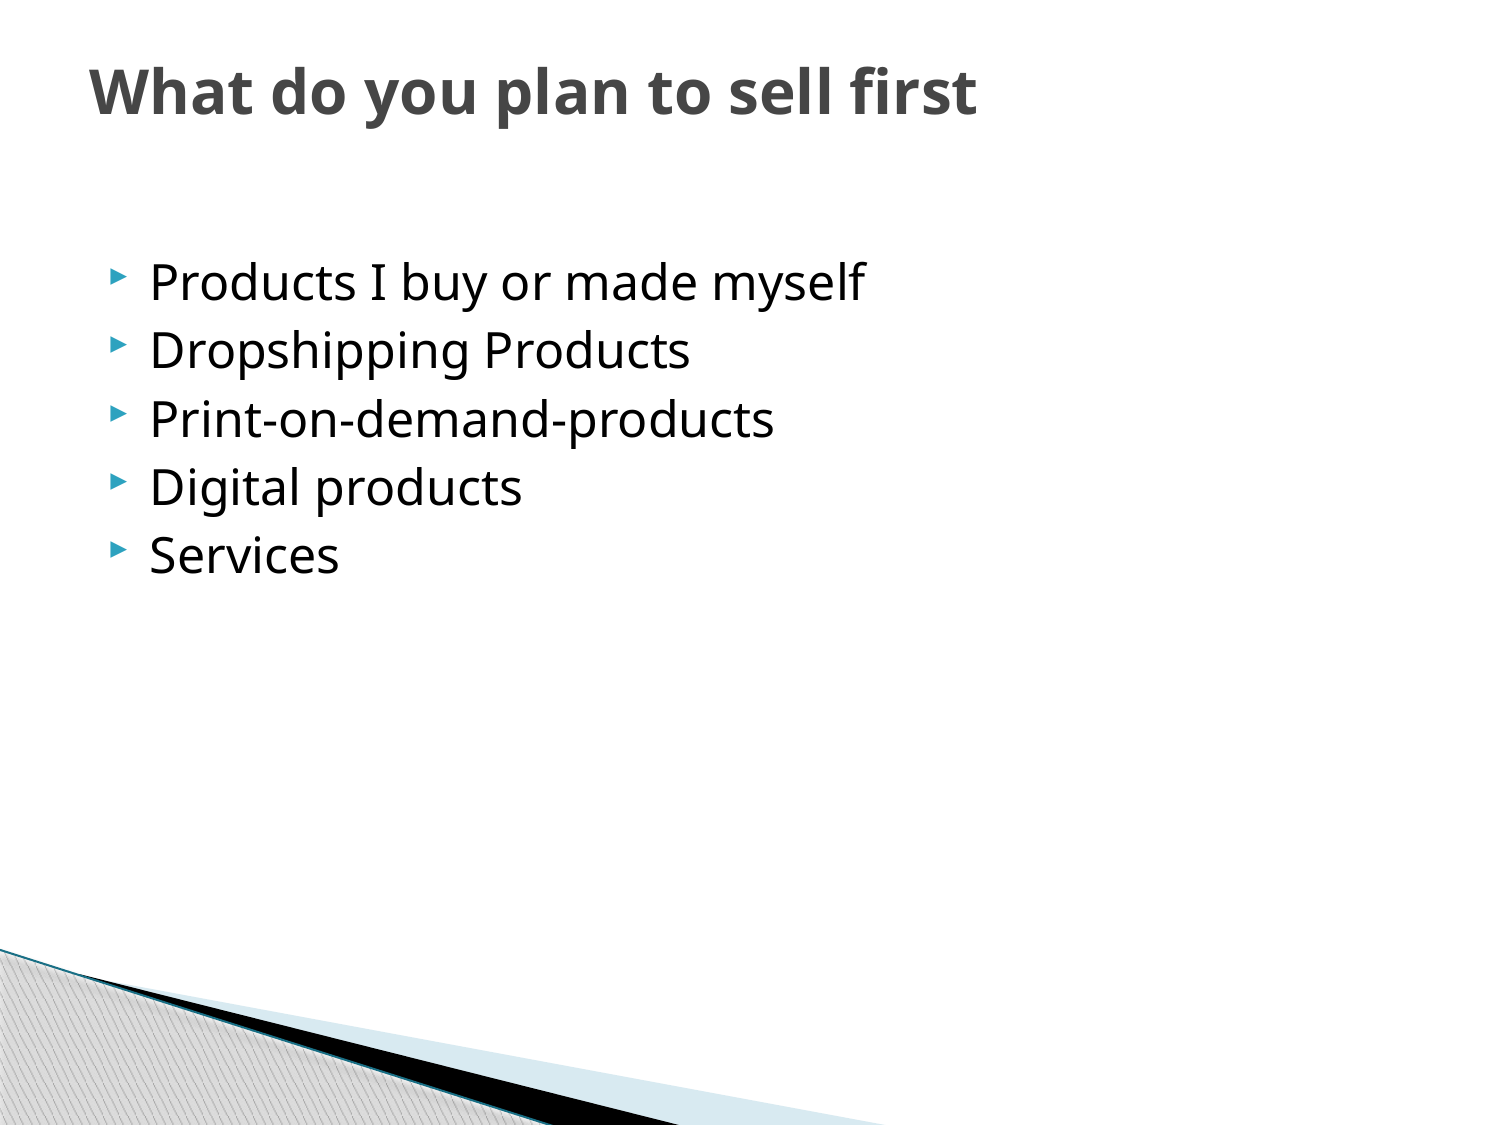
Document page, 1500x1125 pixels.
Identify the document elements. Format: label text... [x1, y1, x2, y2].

list Products I buy or made myself Dropshipping Products Print-on-demand-products Digital products Services [75, 243, 1425, 986]
title What do you plan to sell first [75, 45, 1425, 233]
